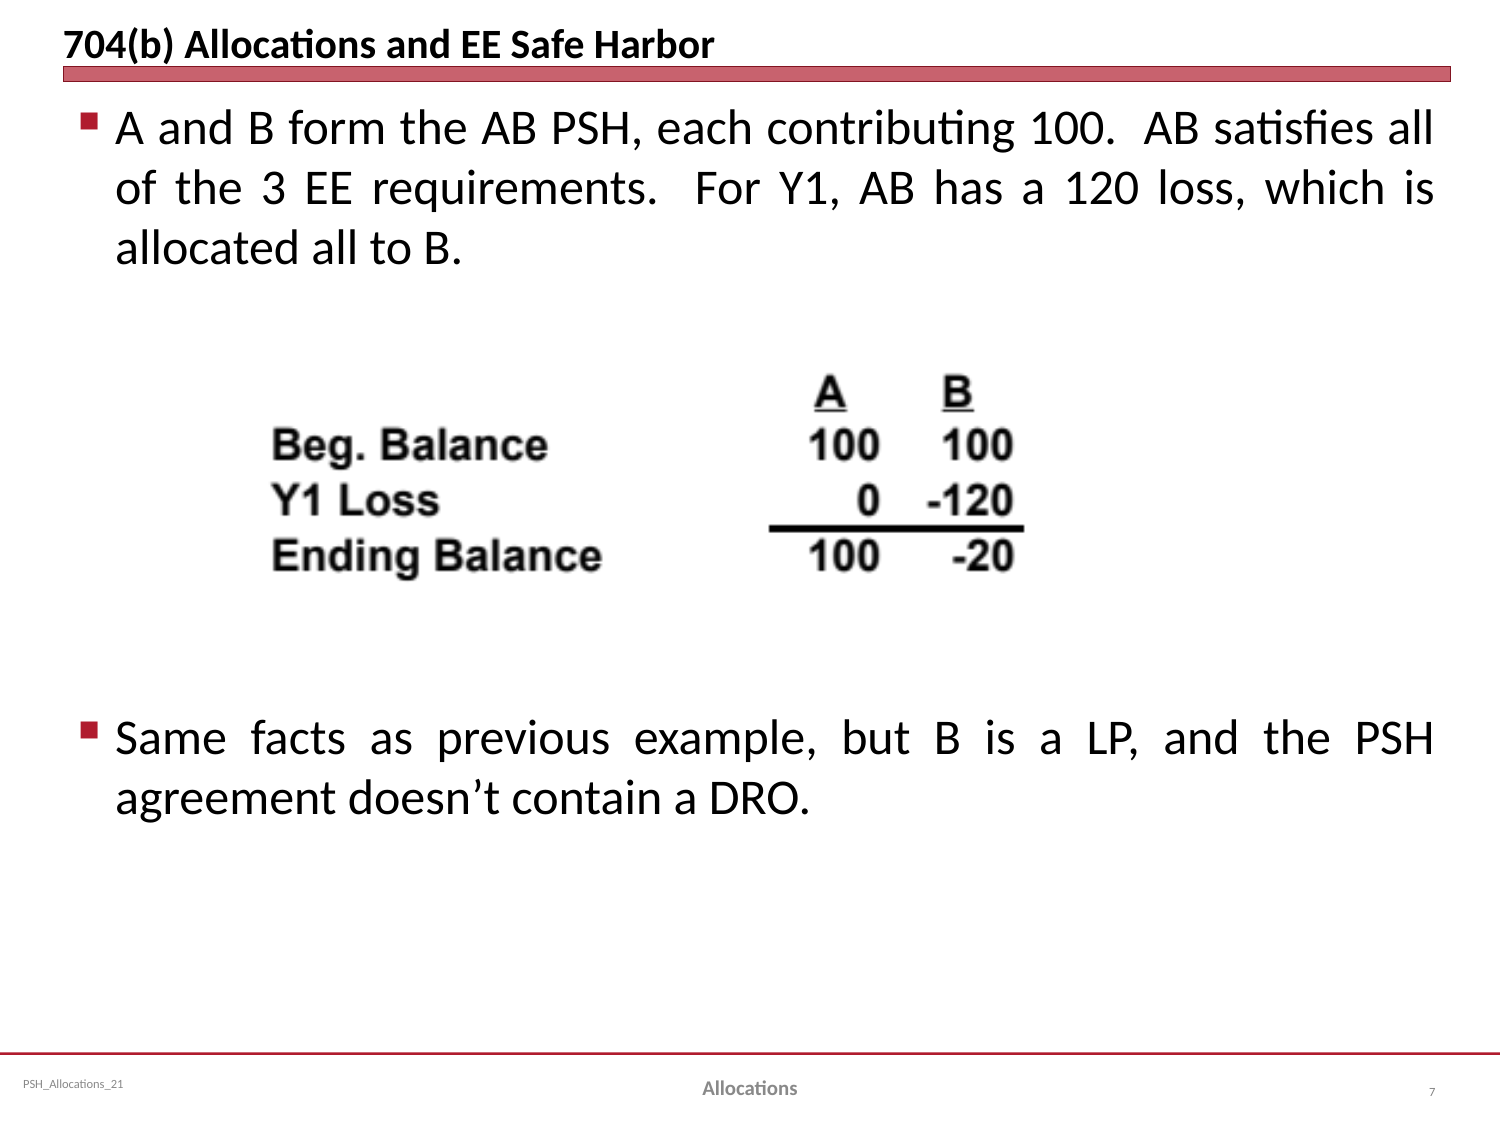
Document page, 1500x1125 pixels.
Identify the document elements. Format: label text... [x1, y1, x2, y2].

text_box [262, 362, 1189, 688]
title 704(b) Allocations and EE Safe Harbor [62, 6, 1451, 67]
list A and B form the AB PSH, each contributing 100. AB satisfies all of the 3 EE requirements. For Y1, AB has a 120 loss, which is allocated all to B. Same facts as previous example, but B is a LP, and the PSH agreement doesn’t contain a DRO. [63, 87, 1451, 1041]
slide_number 7 [1375, 1061, 1451, 1122]
footer Allocations [512, 1056, 988, 1117]
